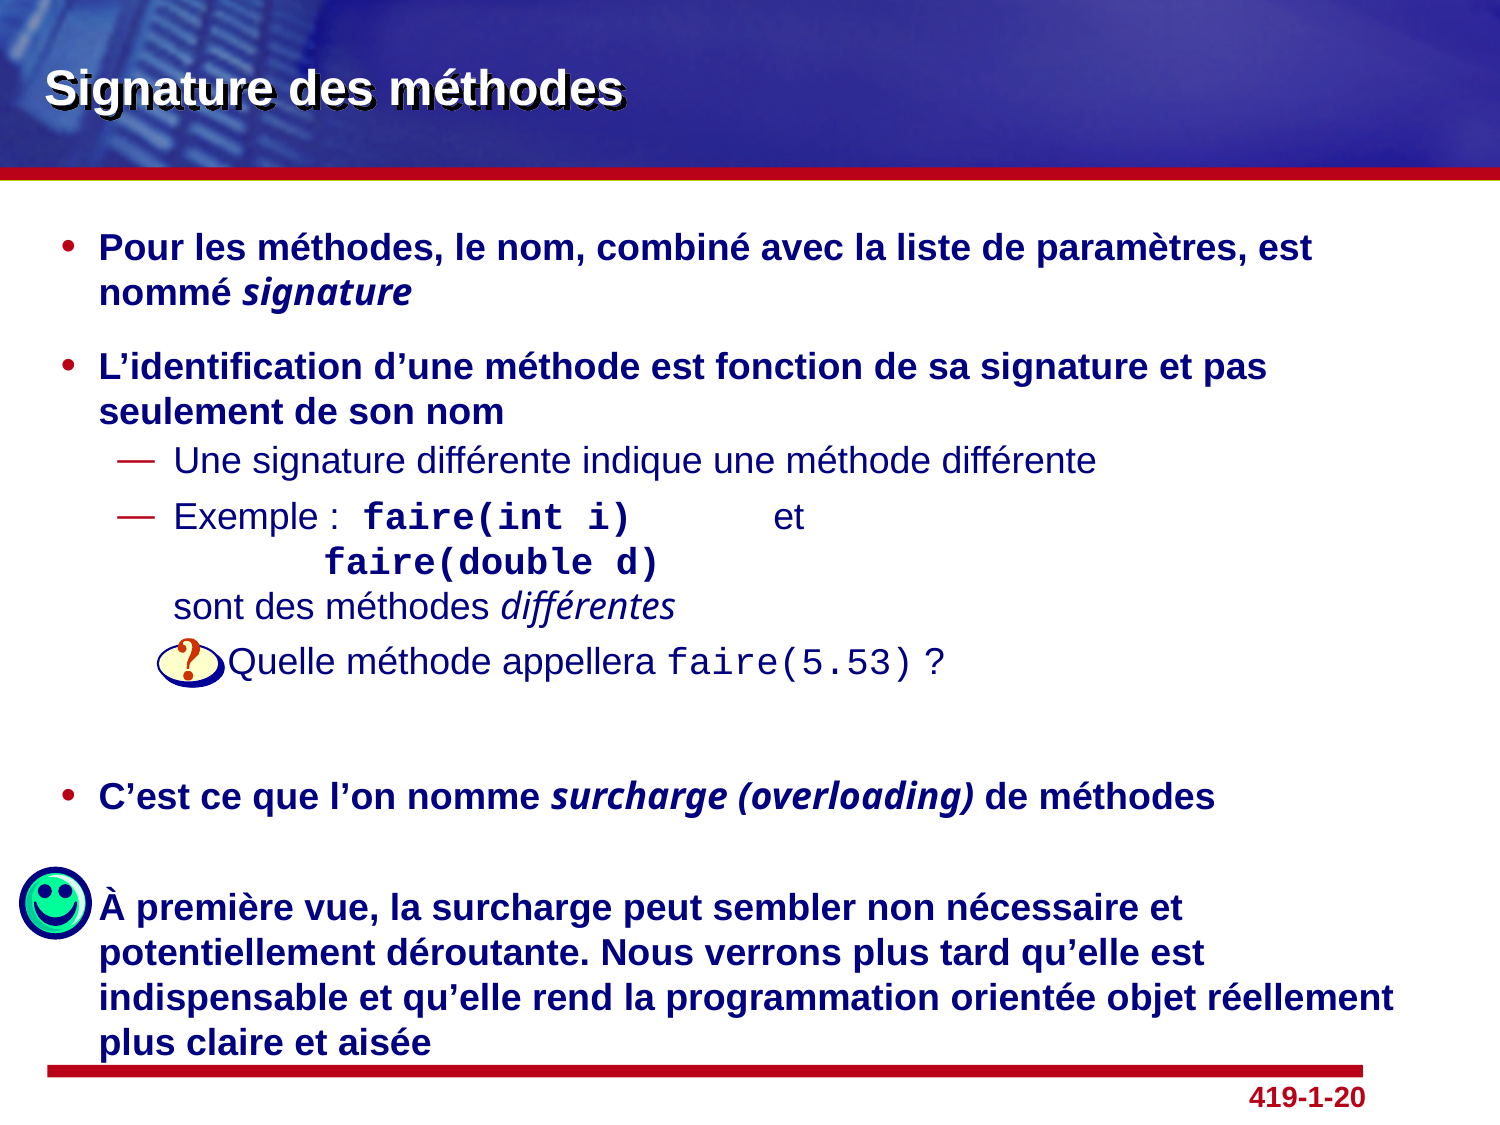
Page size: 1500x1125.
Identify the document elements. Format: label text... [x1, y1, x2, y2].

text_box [157, 637, 220, 683]
picture [0, 0, 1500, 167]
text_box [21, 869, 90, 937]
title Signature des méthodes [29, 26, 1308, 146]
list Pour les méthodes, le nom, combiné avec la liste de paramètres, est nommé signature L’identification d’une méthode est fonction de sa signature et pas seulement de son nom Une signature différente indique une méthode différente Exemple : faire(int i) et faire(double d) sont des méthodes différentes Quelle méthode appellera faire(5.53) ? C’est ce que l’on nomme surcharge (overloading) de méthodes À première vue, la surcharge peut sembler non nécessaire et potentiellement déroutante. Nous verrons plus tard qu’elle est indispensable et qu’elle rend la programmation orientée objet réellement plus claire et aisée [45, 215, 1464, 1053]
